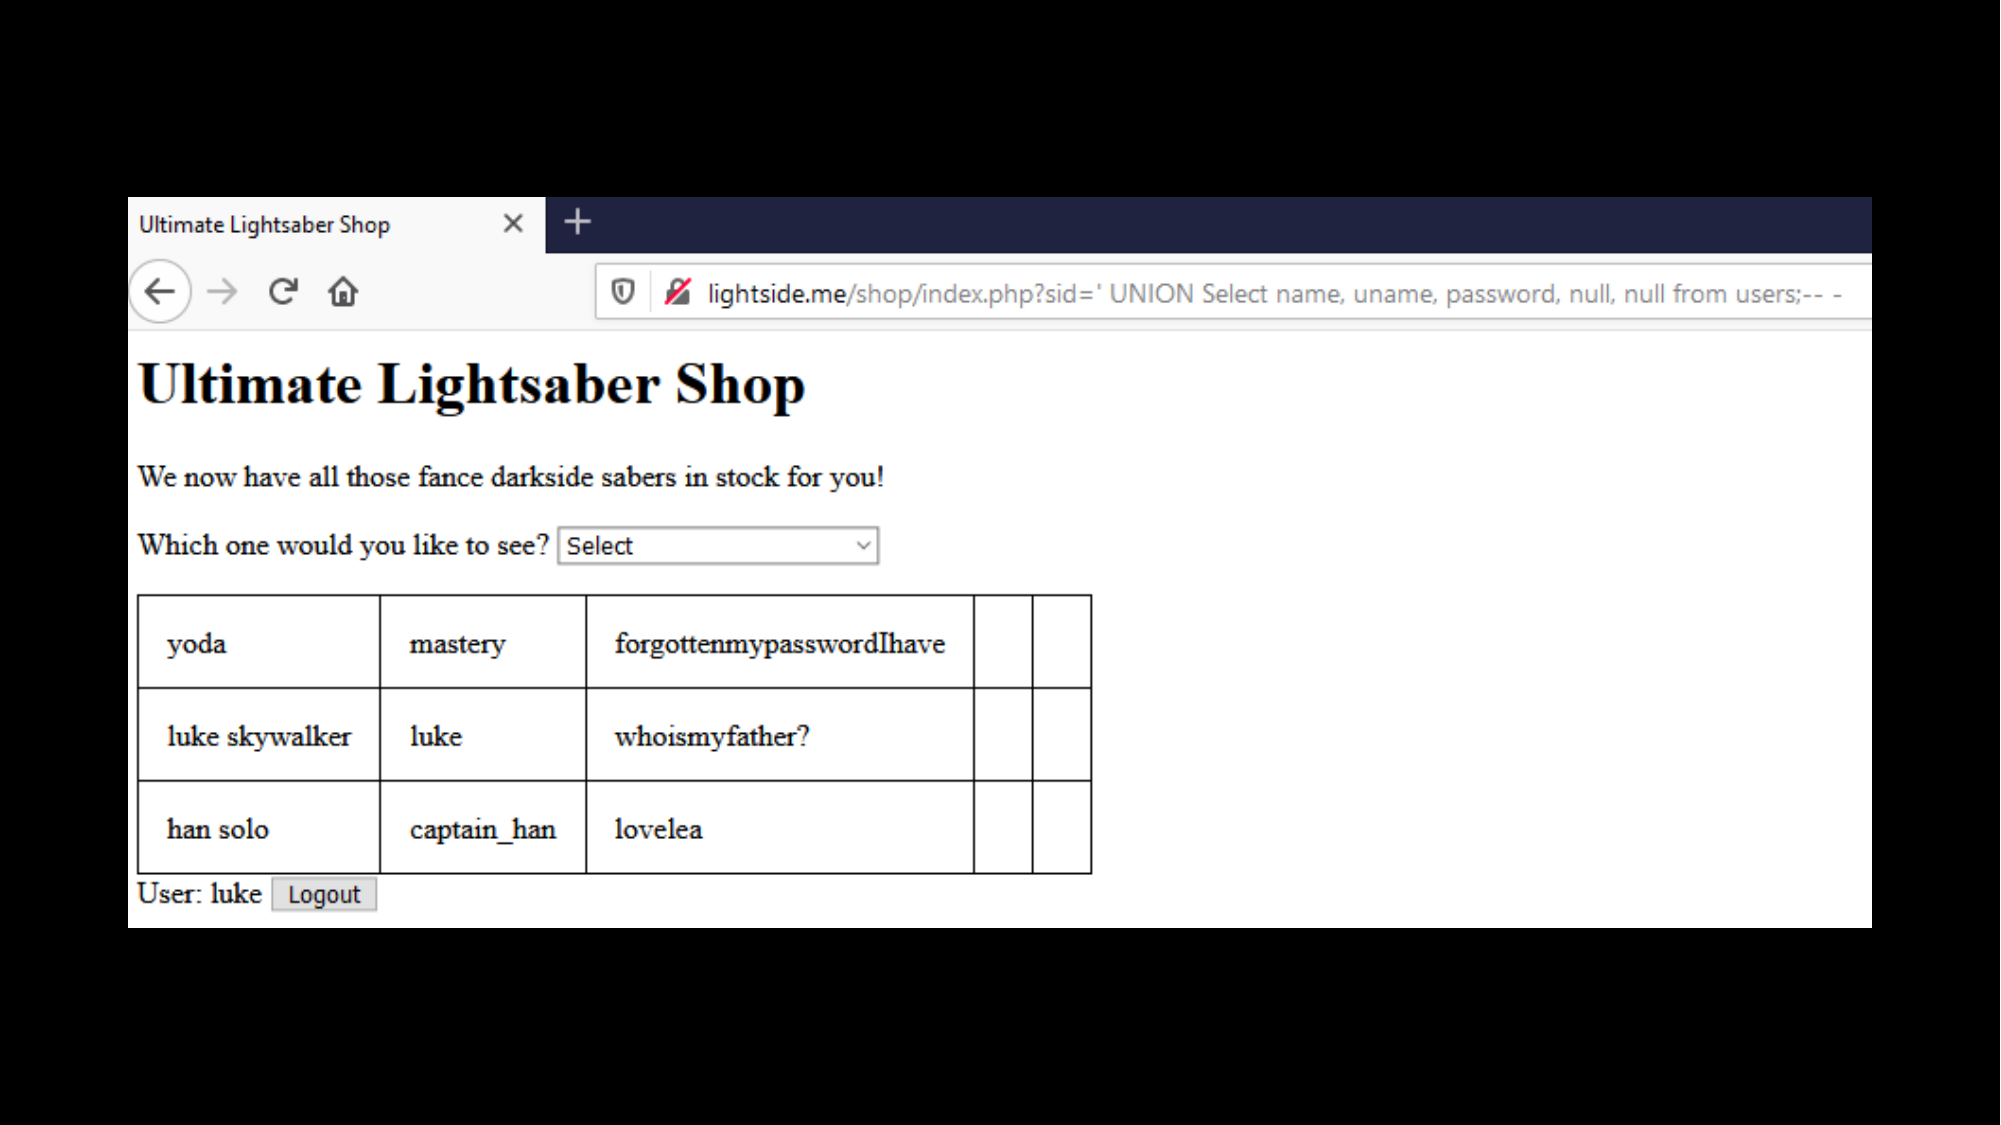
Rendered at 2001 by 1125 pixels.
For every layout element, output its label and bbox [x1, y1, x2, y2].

picture [128, 197, 1872, 928]
